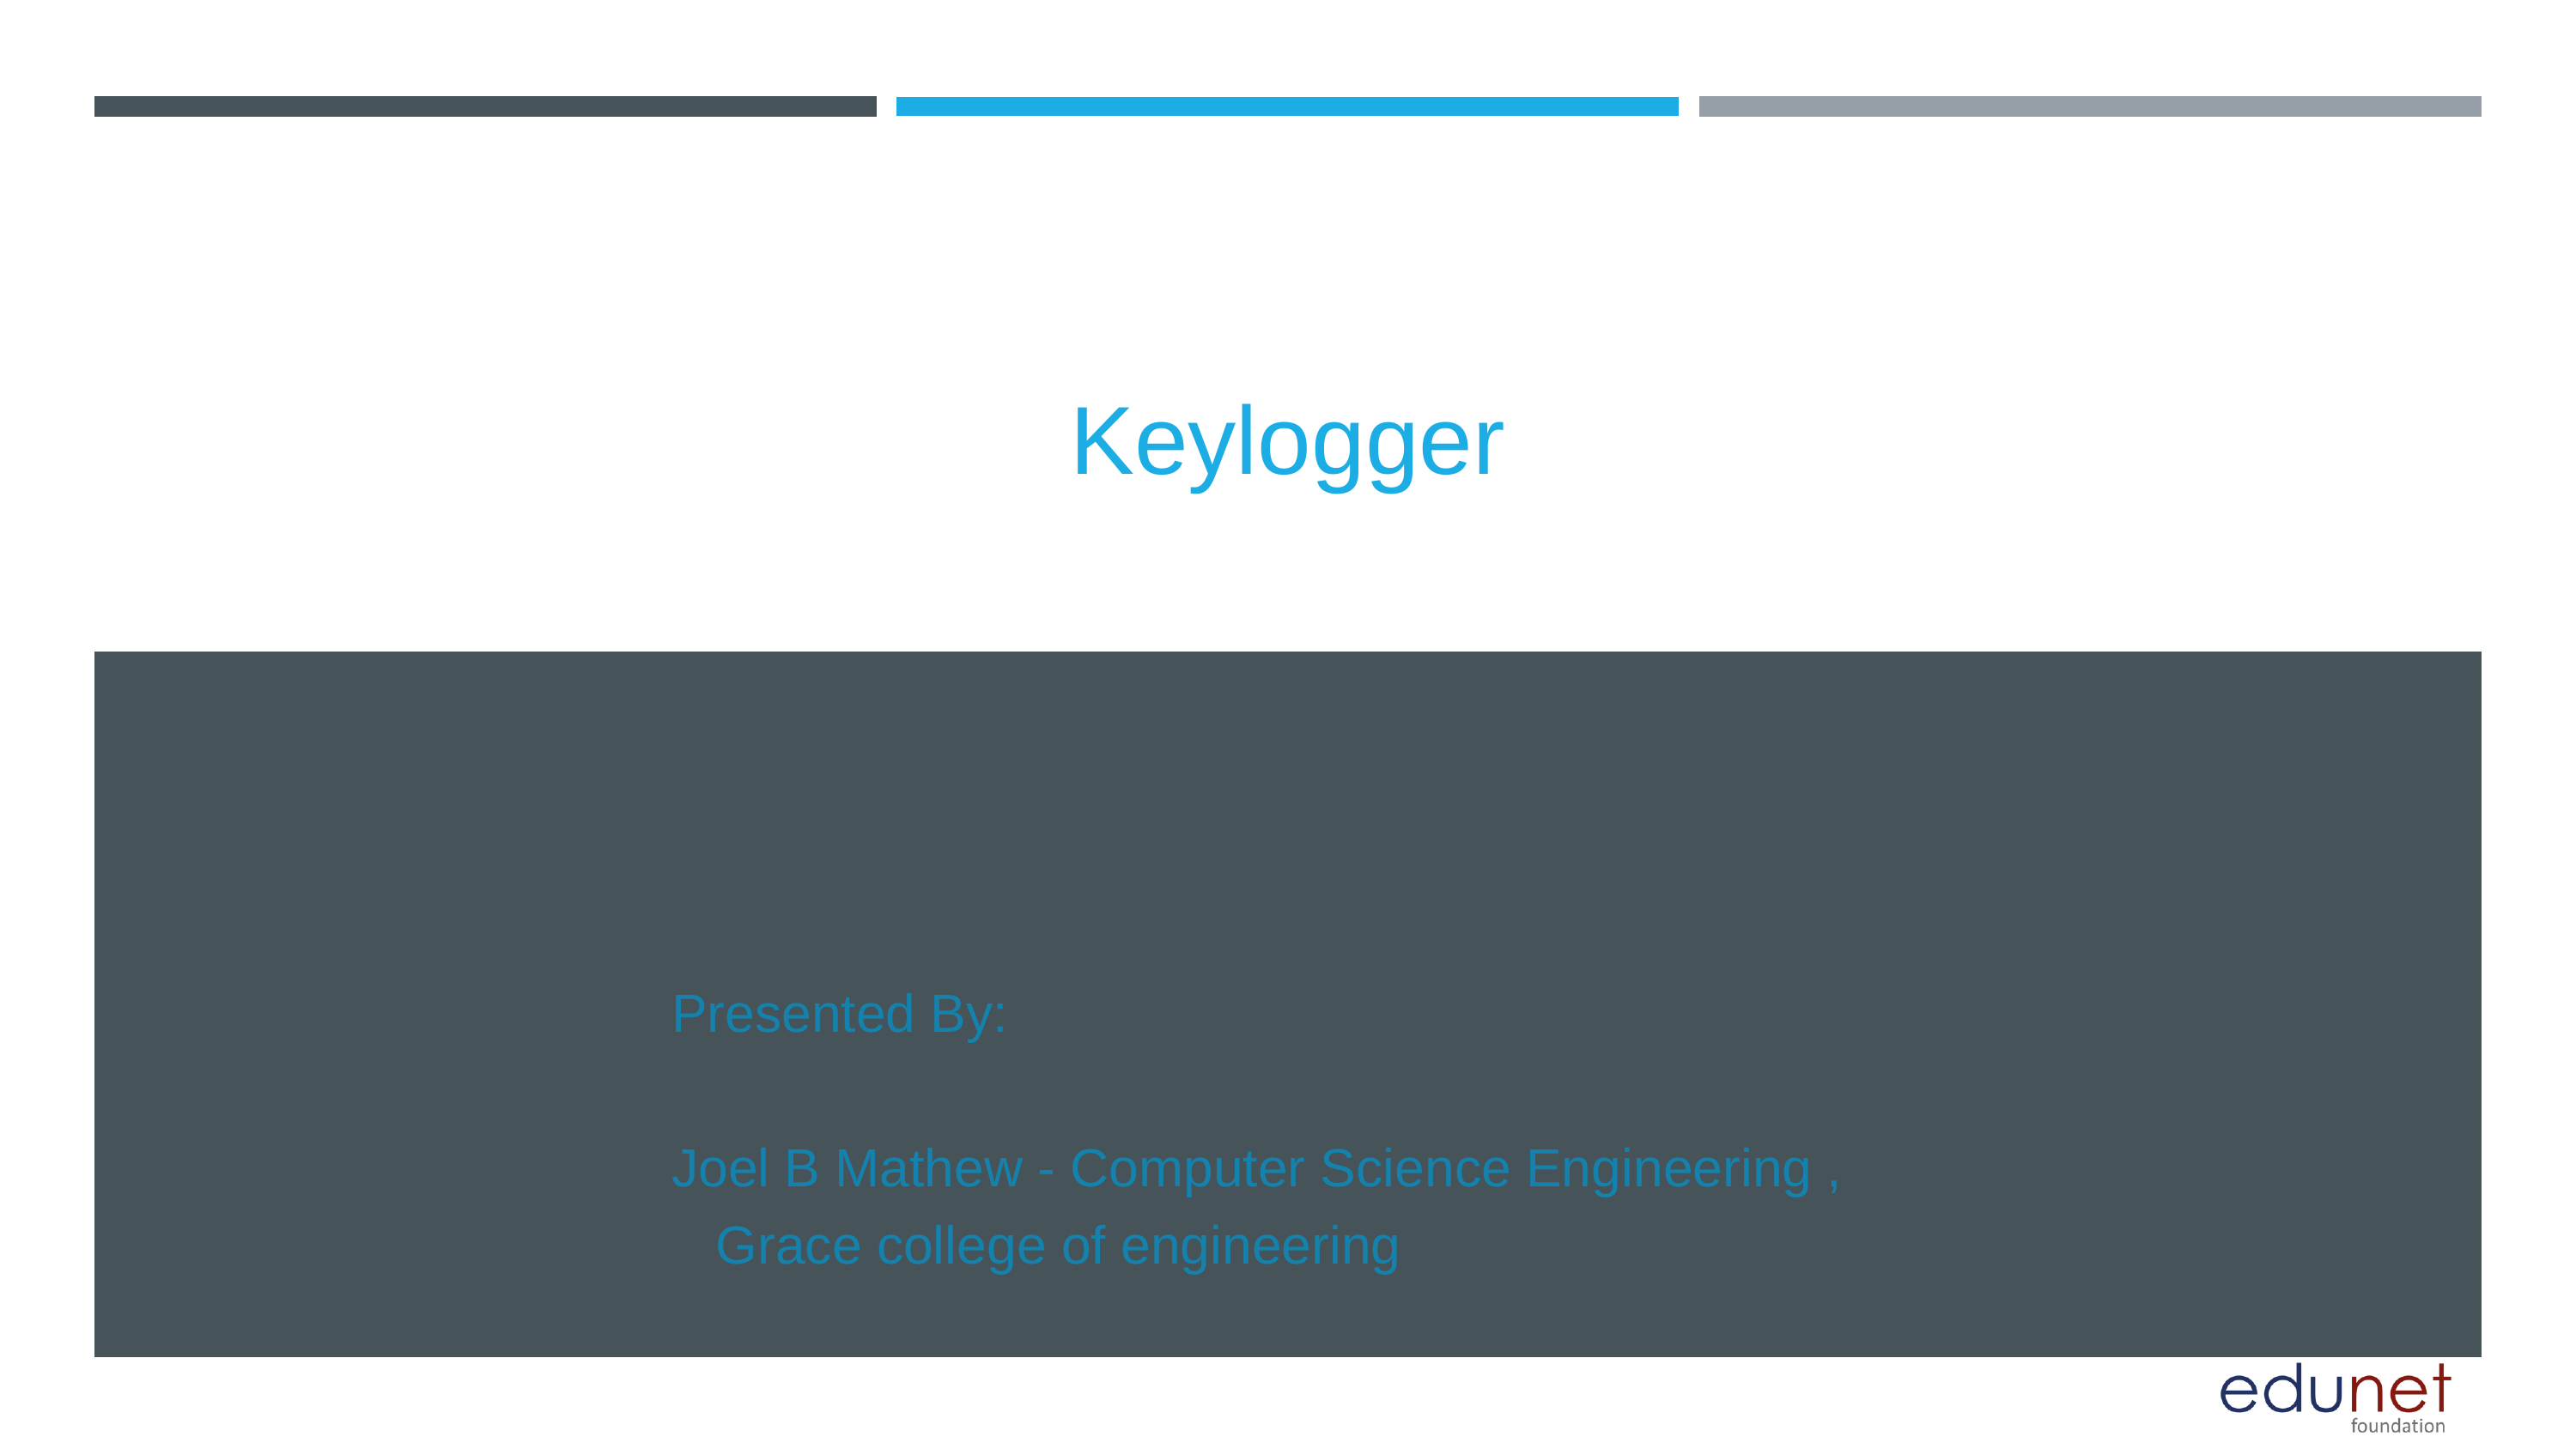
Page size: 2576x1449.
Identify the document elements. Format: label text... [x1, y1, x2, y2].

text_box [94, 652, 2482, 1357]
text_box Presented By: Joel B Mathew - Computer Science Engineering , Grace college of engineering [671, 966, 2332, 1275]
text_box [896, 96, 1680, 117]
text_box [2215, 1360, 2454, 1437]
text_box [94, 96, 878, 117]
text_box [1698, 95, 2482, 117]
text_box Keylogger [334, 354, 2241, 494]
